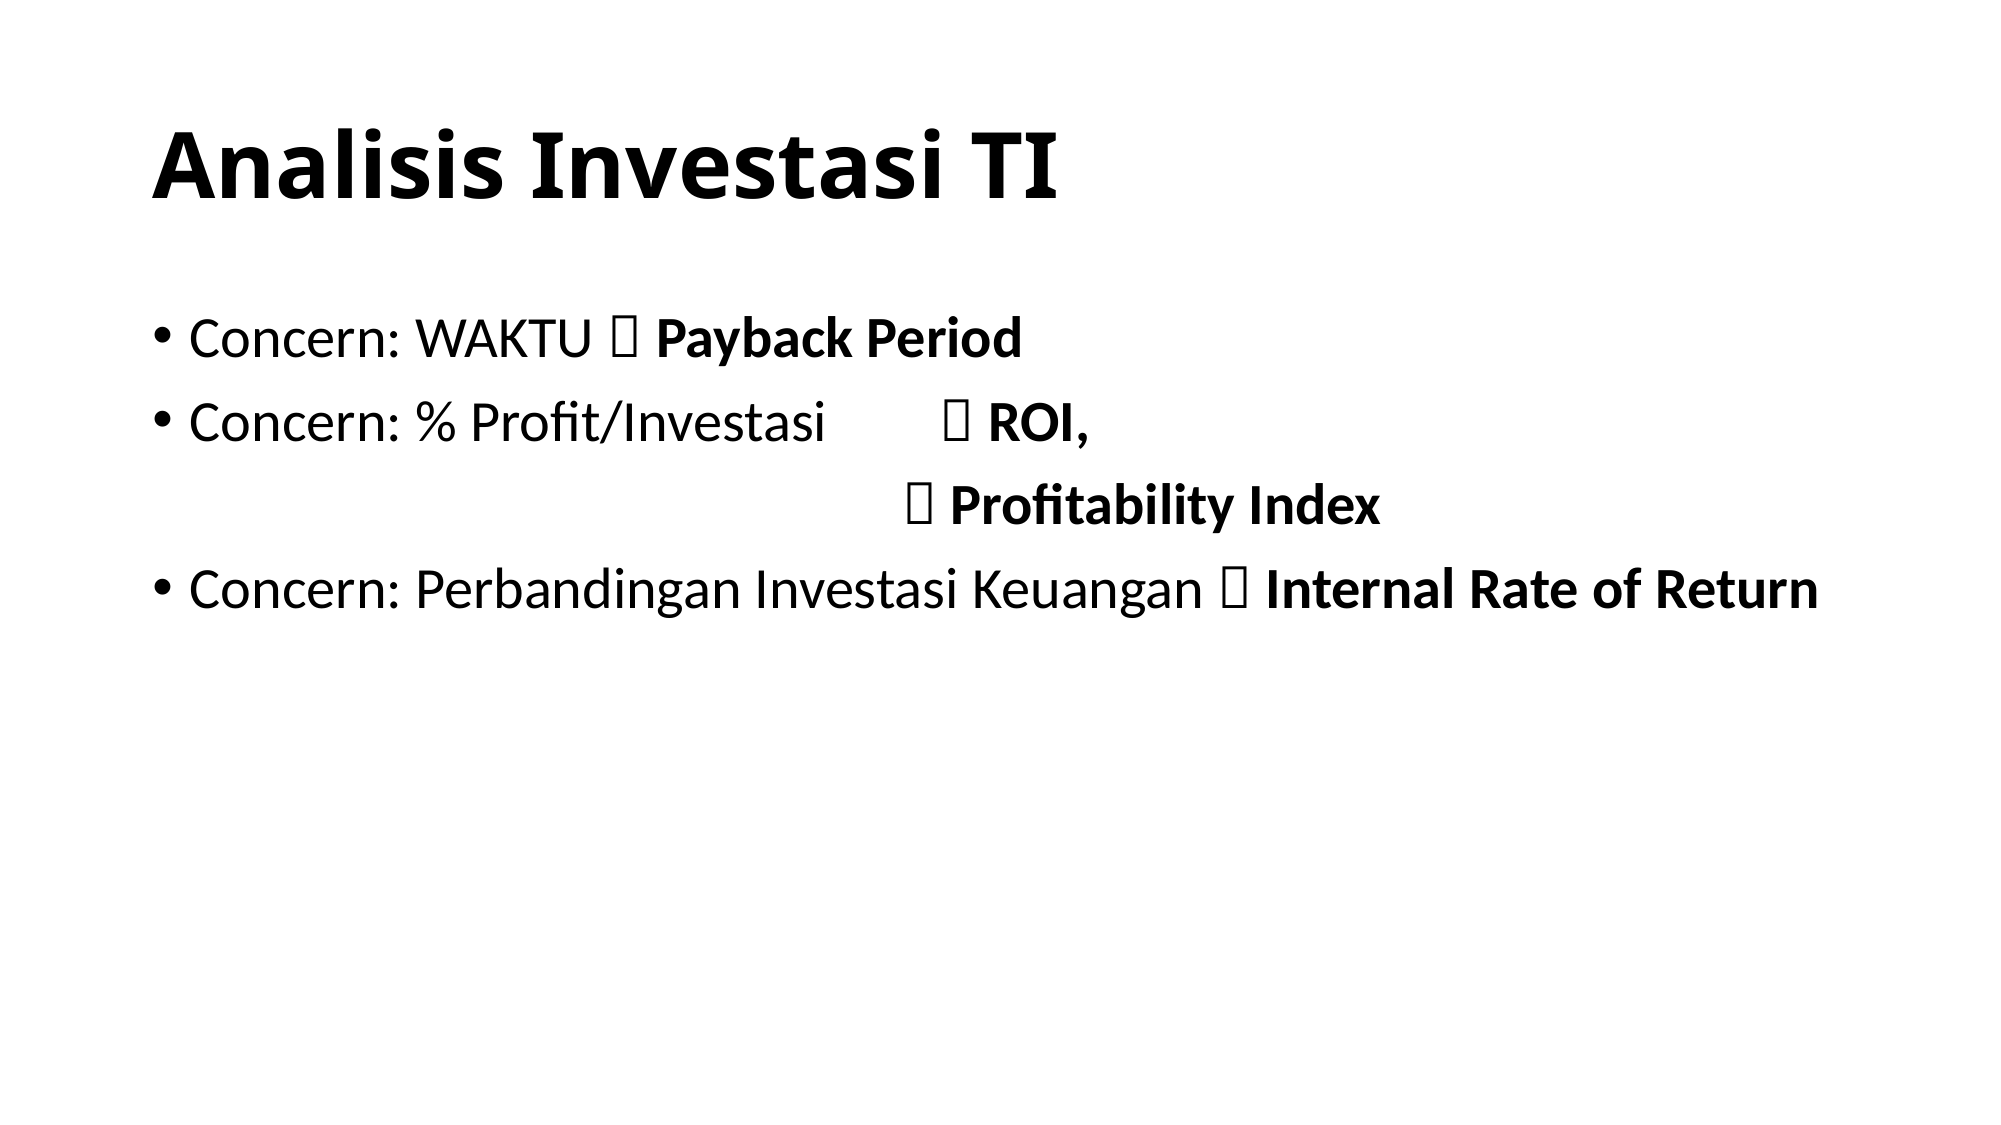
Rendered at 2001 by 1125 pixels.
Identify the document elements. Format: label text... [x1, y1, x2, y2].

title Analisis Investasi TI [137, 59, 1863, 278]
list Concern: WAKTU  Payback Period Concern: % Profit/Investasi  ROI,  Profitability Index Concern: Perbandingan Investasi Keuangan  Internal Rate of Return [137, 299, 1863, 1014]
